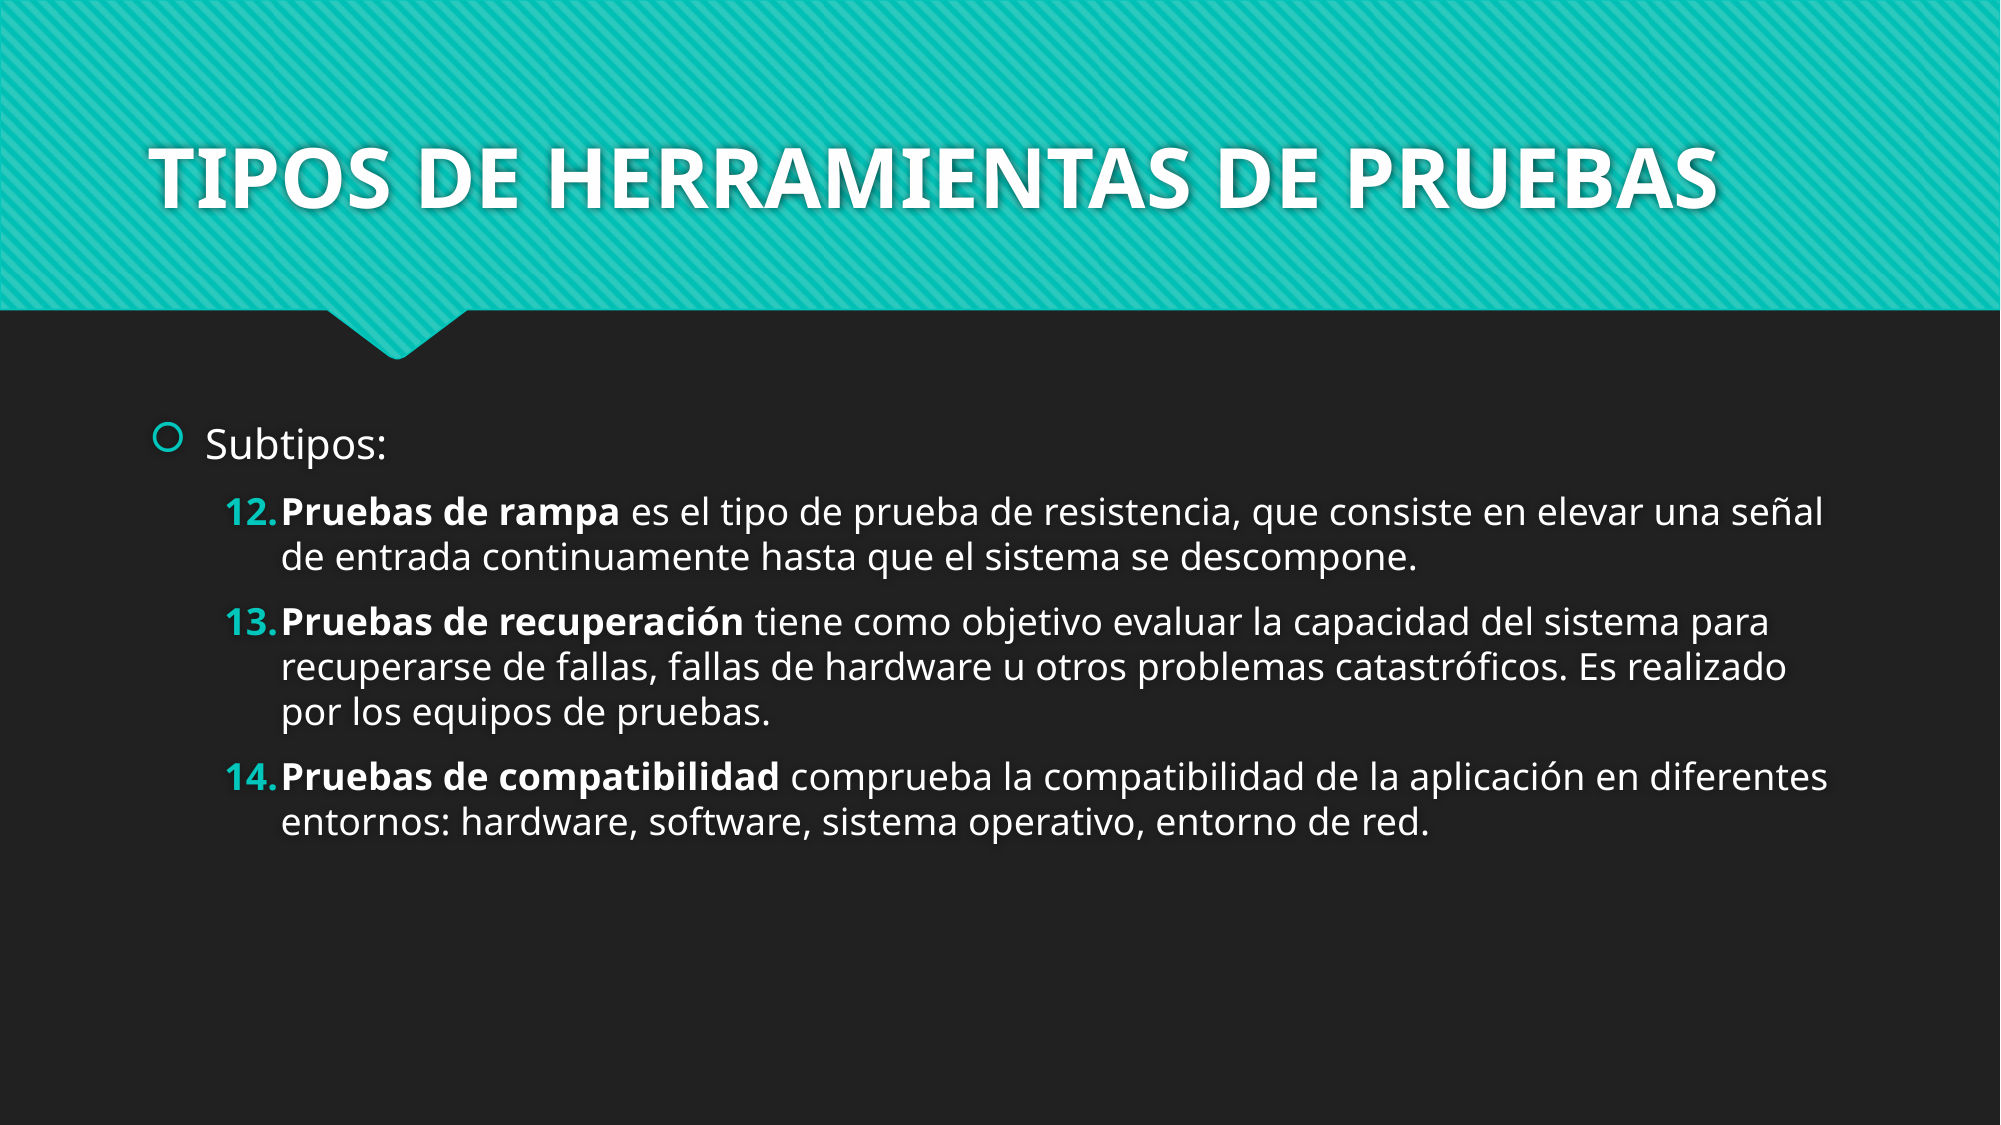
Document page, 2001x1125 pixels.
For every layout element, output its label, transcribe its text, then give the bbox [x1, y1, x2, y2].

title TIPOS DE HERRAMIENTAS DE PRUEBAS [132, 73, 1868, 233]
list Subtipos: Pruebas de rampa es el tipo de prueba de resistencia, que consiste en elevar una señal de entrada continuamente hasta que el sistema se descompone. Pruebas de recuperación tiene como objetivo evaluar la capacidad del sistema para recuperarse de fallas, fallas de hardware u otros problemas catastróficos. Es realizado por los equipos de pruebas. Pruebas de compatibilidad comprueba la compatibilidad de la aplicación en diferentes entornos: hardware, software, sistema operativo, entorno de red. [134, 364, 1866, 962]
